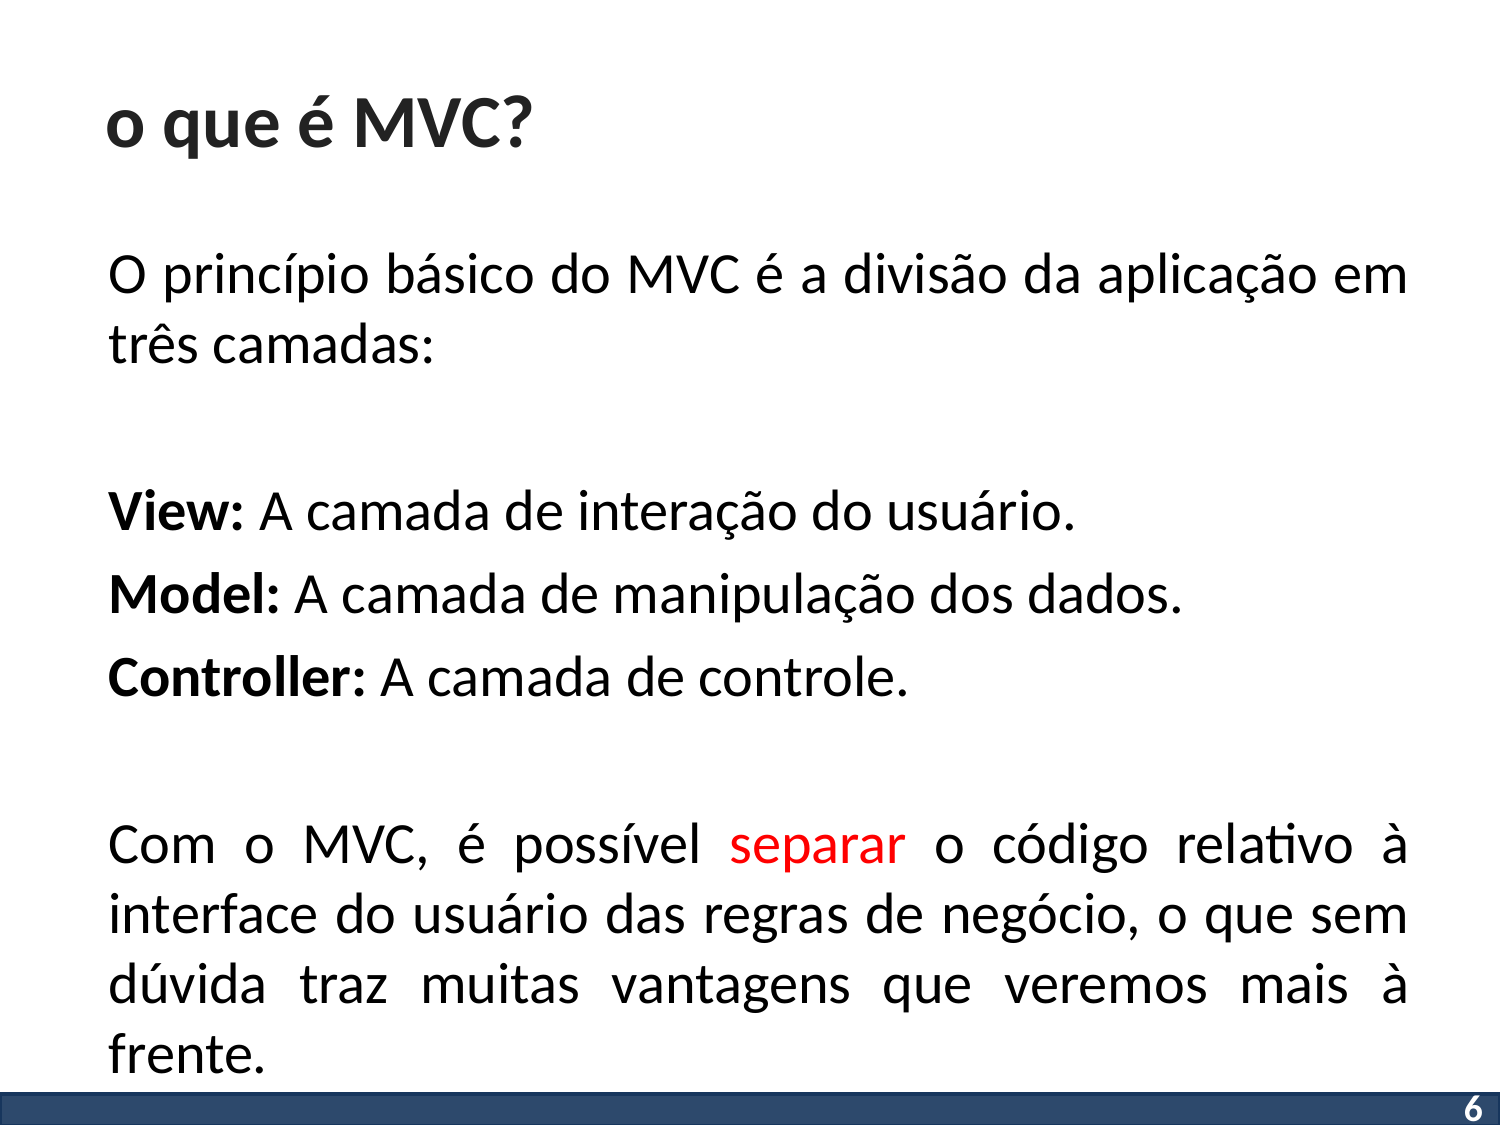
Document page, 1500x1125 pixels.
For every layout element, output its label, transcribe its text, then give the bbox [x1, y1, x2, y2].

slide_number 6 [1147, 1076, 1498, 1125]
list O princípio básico do MVC é a divisão da aplicação em três camadas: View: A camada de interação do usuário. Model: A camada de manipulação dos dados. Controller: A camada de controle. Com o MVC, é possível separar o código relativo à interface do usuário das regras de negócio, o que sem dúvida traz muitas vantagens que veremos mais à frente. [75, 219, 1425, 1022]
title o que é MVC? [90, 64, 1439, 172]
